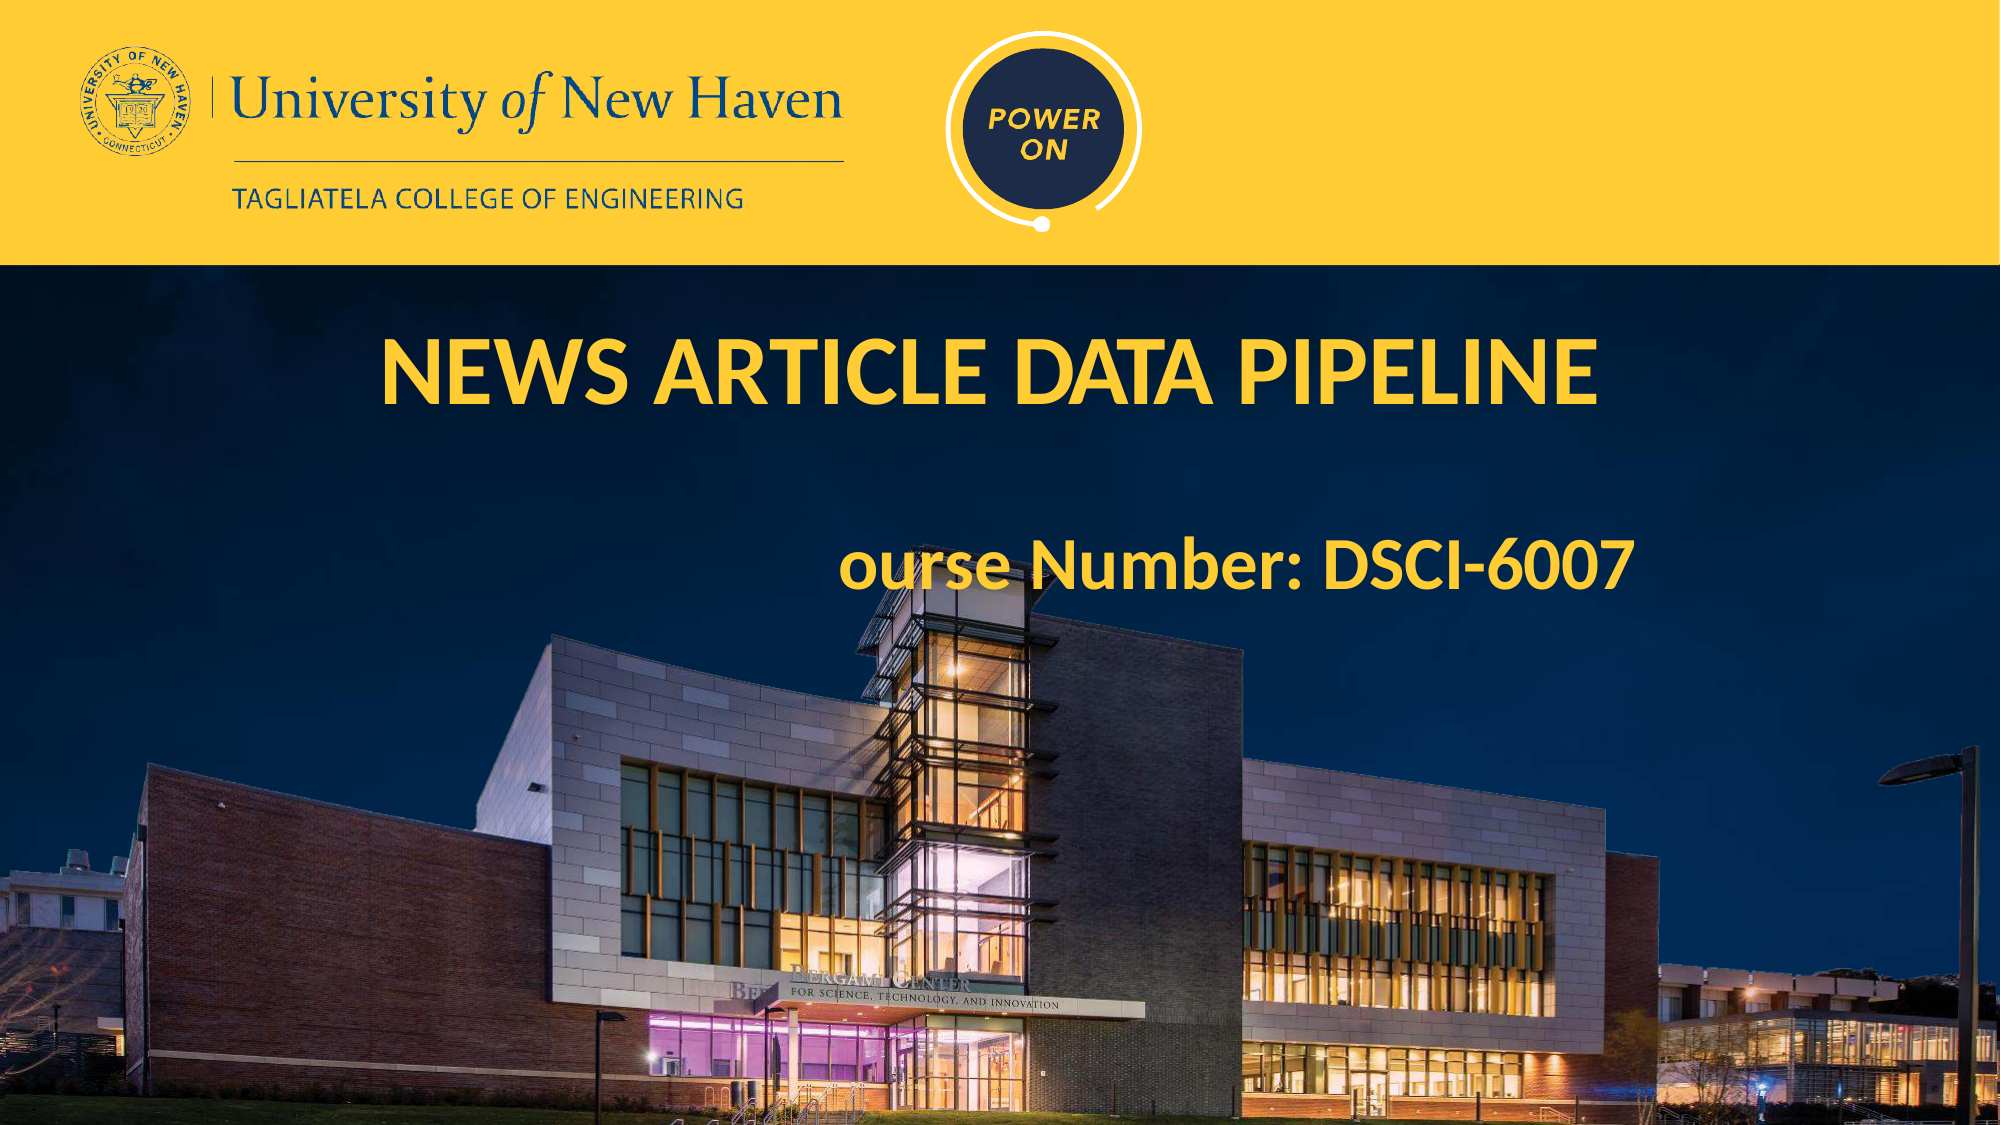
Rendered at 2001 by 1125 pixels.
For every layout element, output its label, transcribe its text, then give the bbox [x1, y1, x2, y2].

picture [66, 33, 858, 222]
picture [1033, 216, 1050, 232]
text_box ourse Number: DSCI-6007 [836, 512, 1643, 605]
picture [1012, 112, 1026, 125]
picture [0, 266, 2000, 1125]
title NEWS ARTICLE DATA PIPELINE [377, 302, 1623, 493]
picture [1025, 142, 1038, 156]
